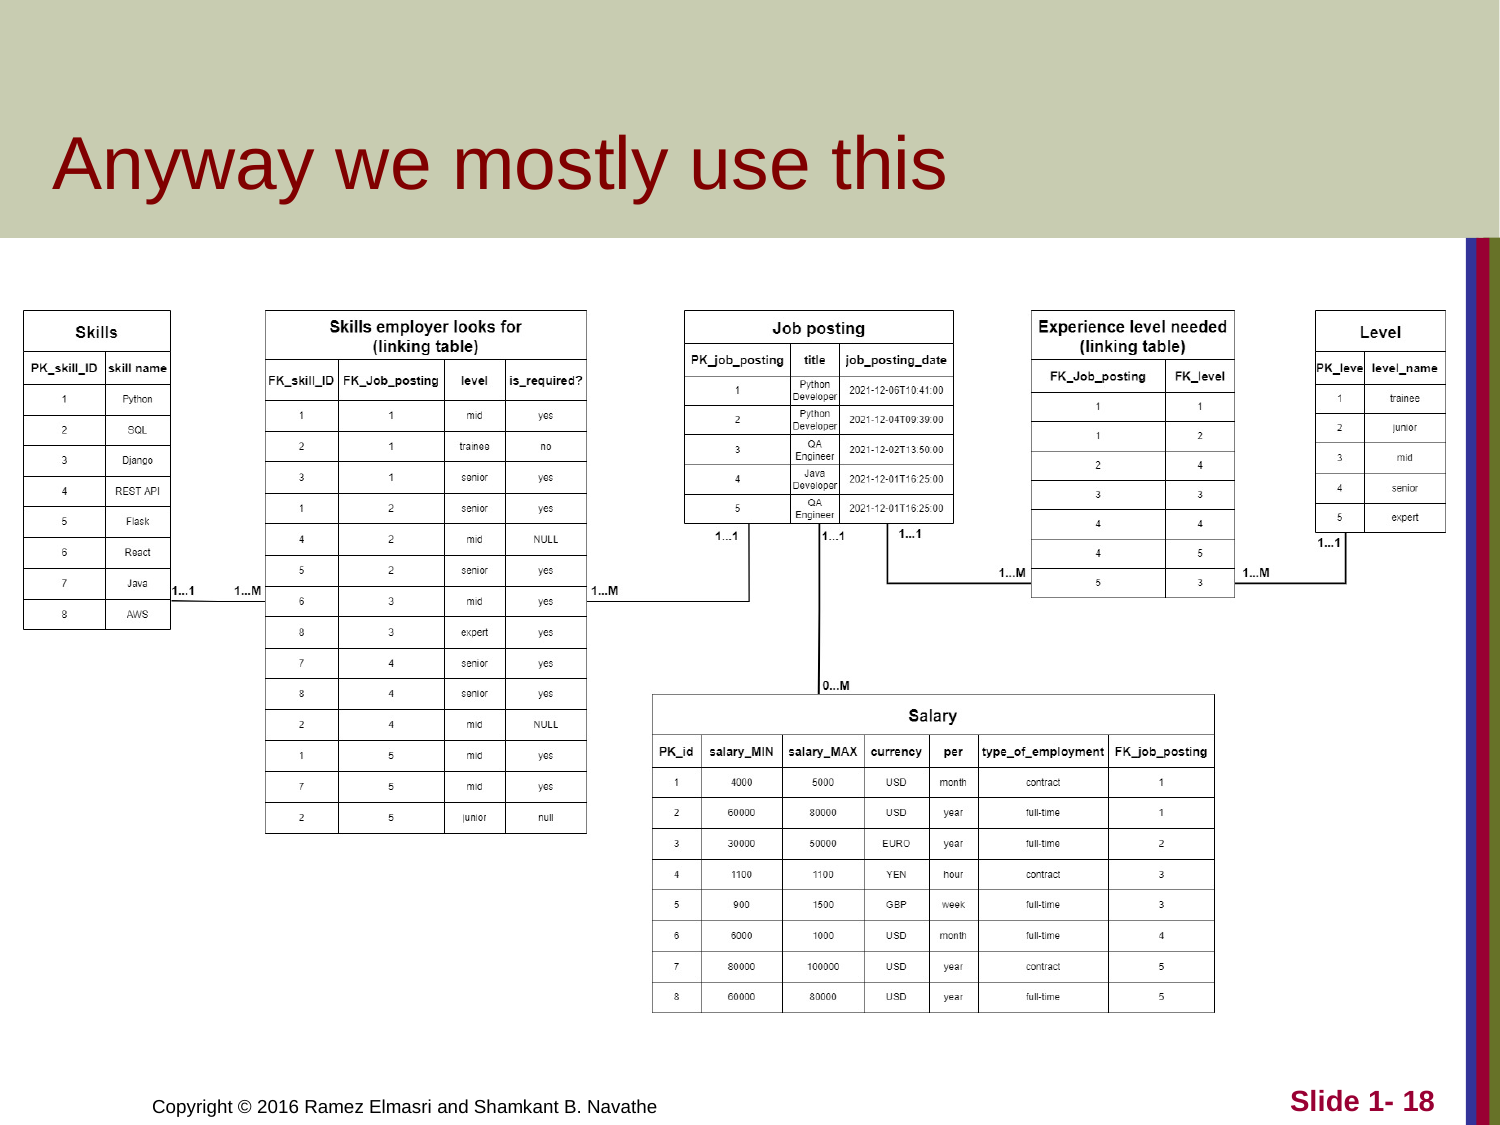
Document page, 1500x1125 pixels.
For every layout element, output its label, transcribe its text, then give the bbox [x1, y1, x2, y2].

picture [22, 309, 1446, 1013]
title Anyway we mostly use this [37, 49, 1317, 213]
slide_number Slide 1- 18 [1137, 1049, 1451, 1125]
